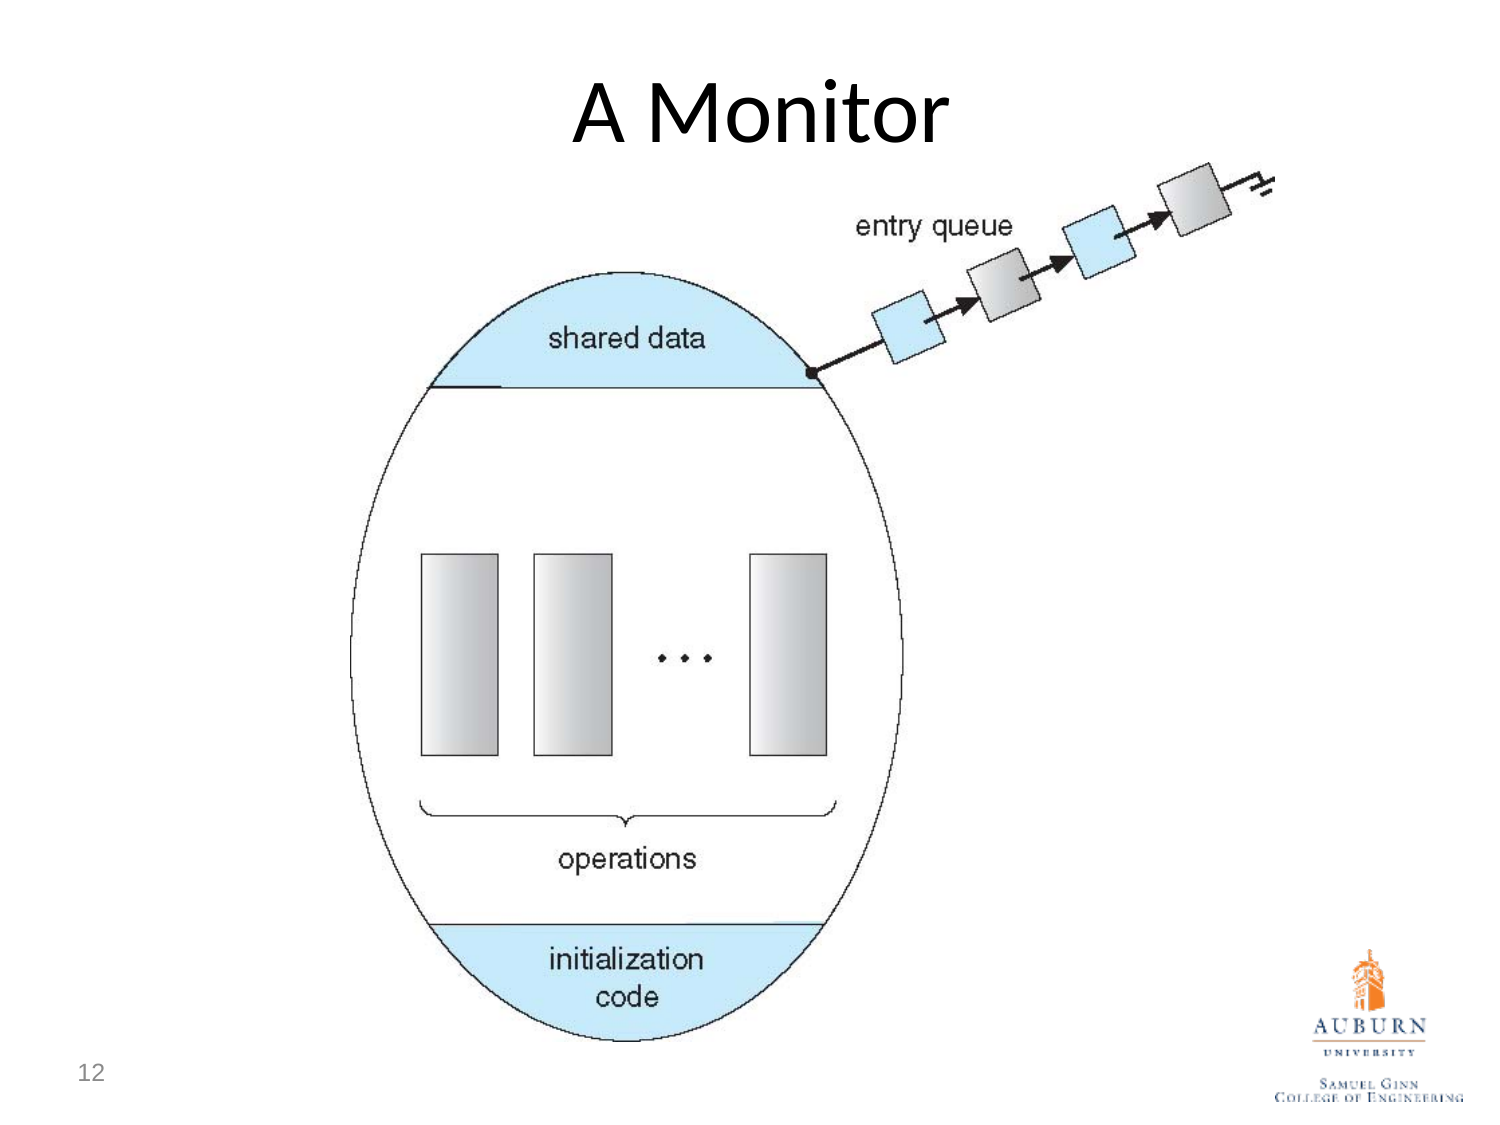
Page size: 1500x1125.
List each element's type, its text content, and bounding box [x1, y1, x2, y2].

picture [349, 162, 1463, 1102]
title A Monitor [150, 37, 1375, 175]
slide_number 12 [62, 1041, 413, 1102]
